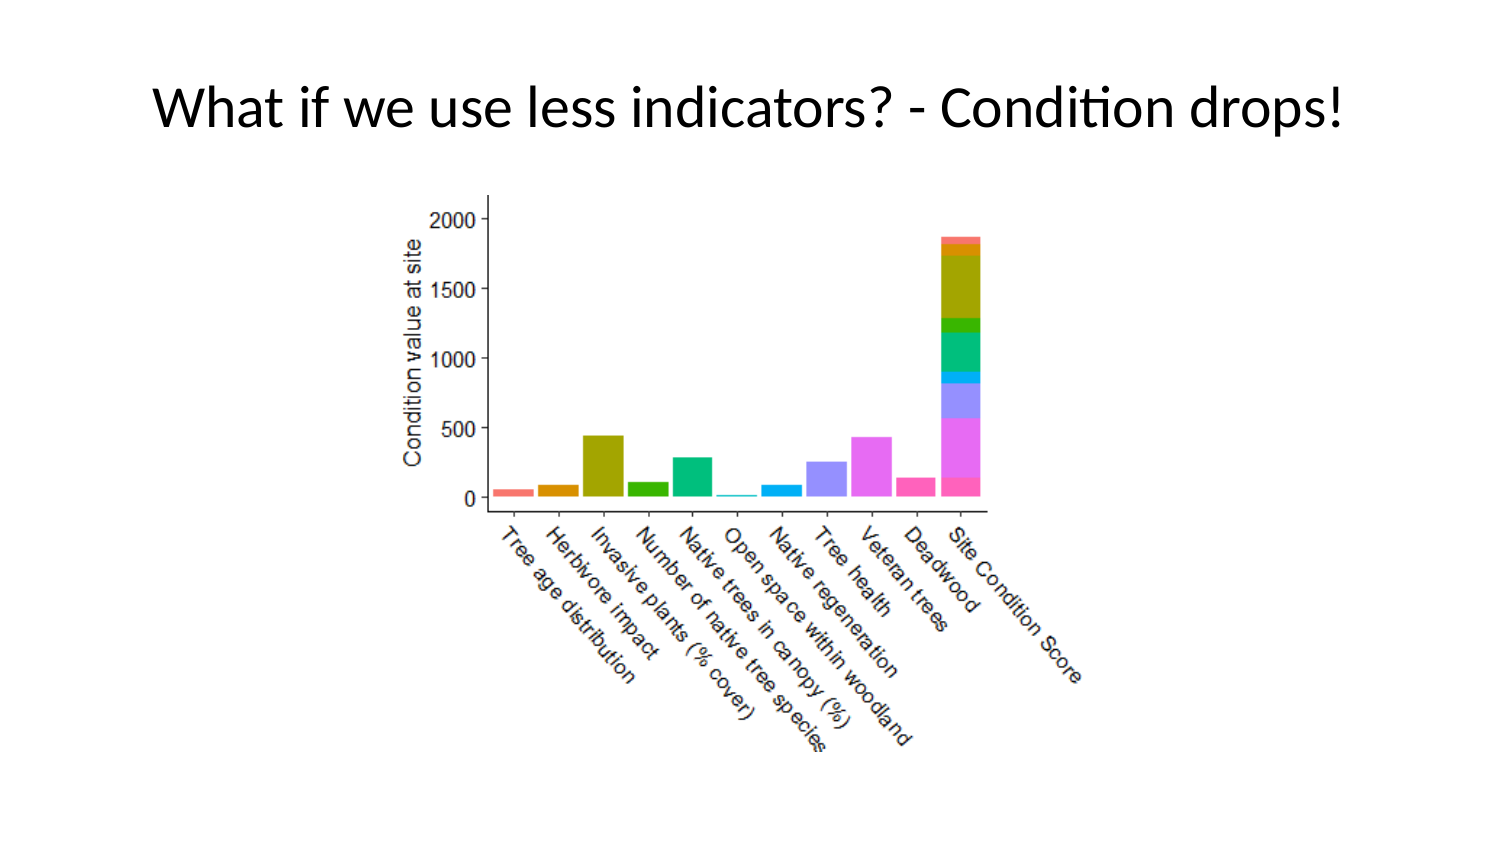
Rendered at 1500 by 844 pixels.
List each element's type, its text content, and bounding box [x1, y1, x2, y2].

picture [401, 195, 1099, 753]
title What if we use less indicators? - Condition drops! [75, 33, 1425, 175]
